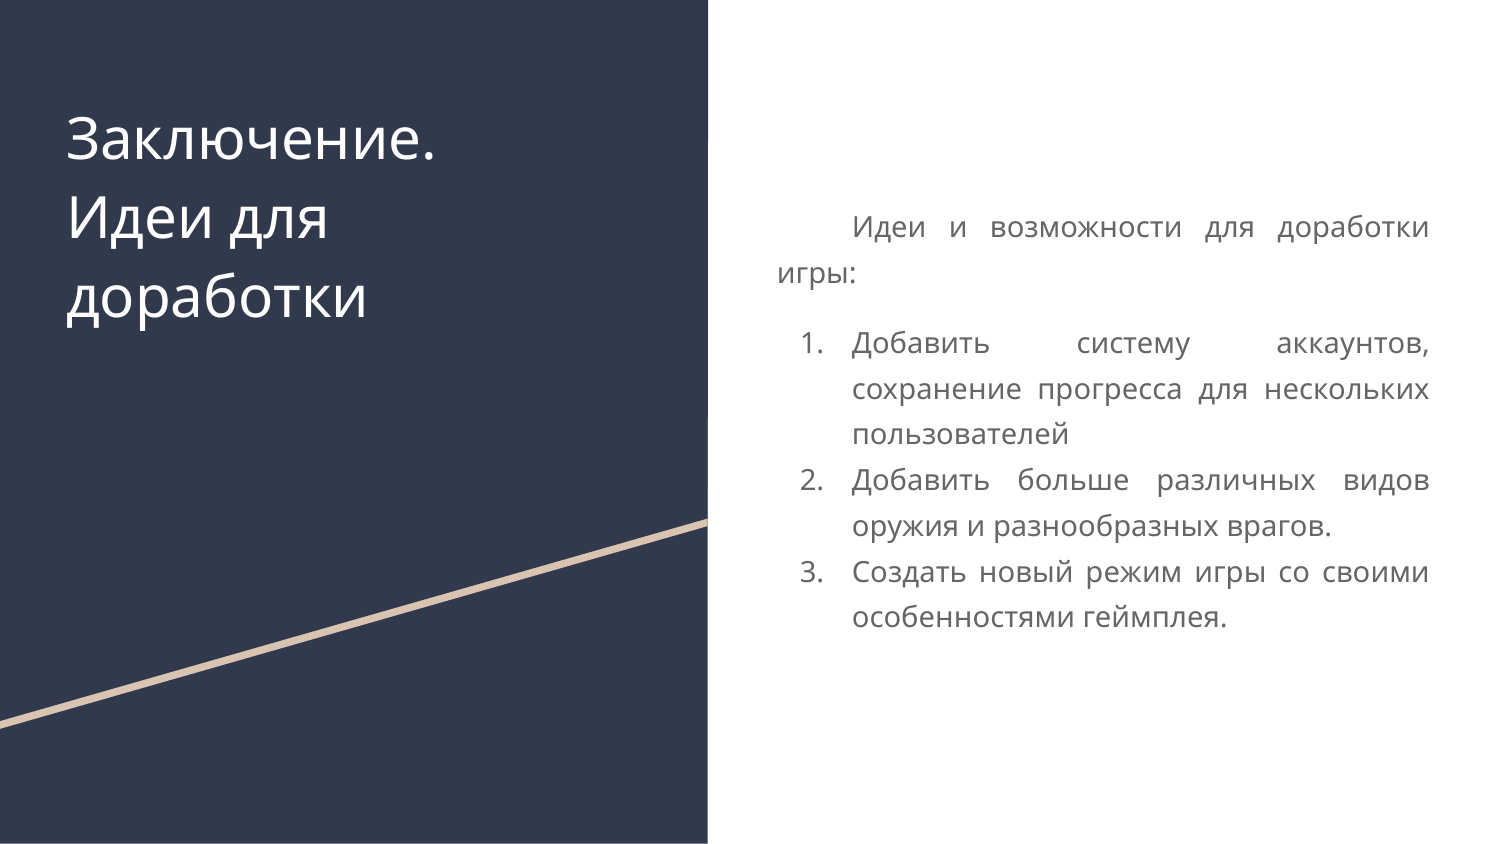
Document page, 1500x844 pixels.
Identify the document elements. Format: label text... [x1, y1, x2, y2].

title Заключение. Идеи для доработки [51, 82, 660, 494]
list Идеи и возможности для доработки игры: Добавить систему аккаунтов, сохранение прогресса для нескольких пользователей Добавить больше различных видов оружия и разнообразных врагов. Создать новый режим игры со своими особенностями геймплея. [761, 82, 1446, 755]
